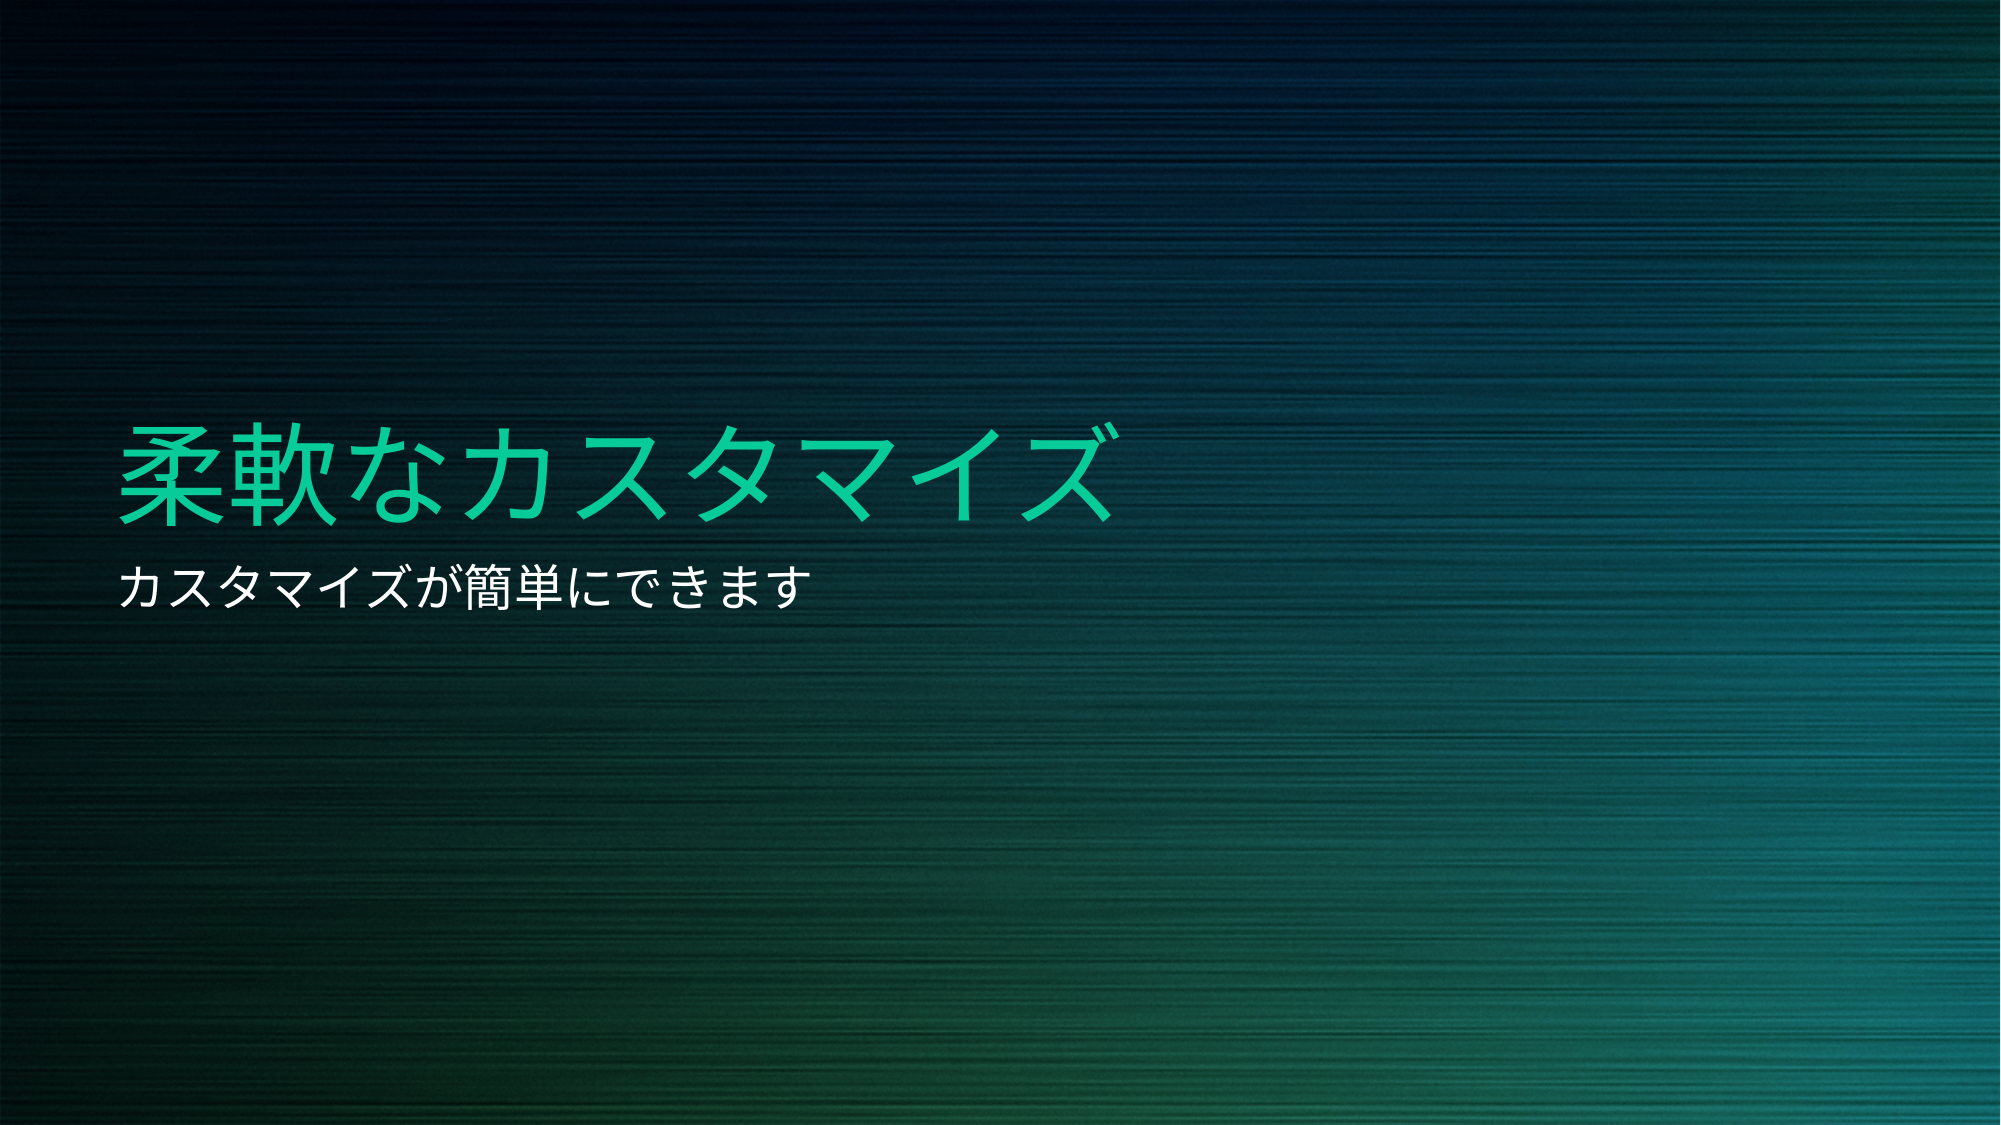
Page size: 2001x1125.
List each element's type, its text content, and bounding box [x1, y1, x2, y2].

title 柔軟なカスタマイズ [100, 43, 1451, 549]
picture [0, 0, 2001, 1125]
list カスタマイズが簡単にできます [100, 555, 1451, 781]
